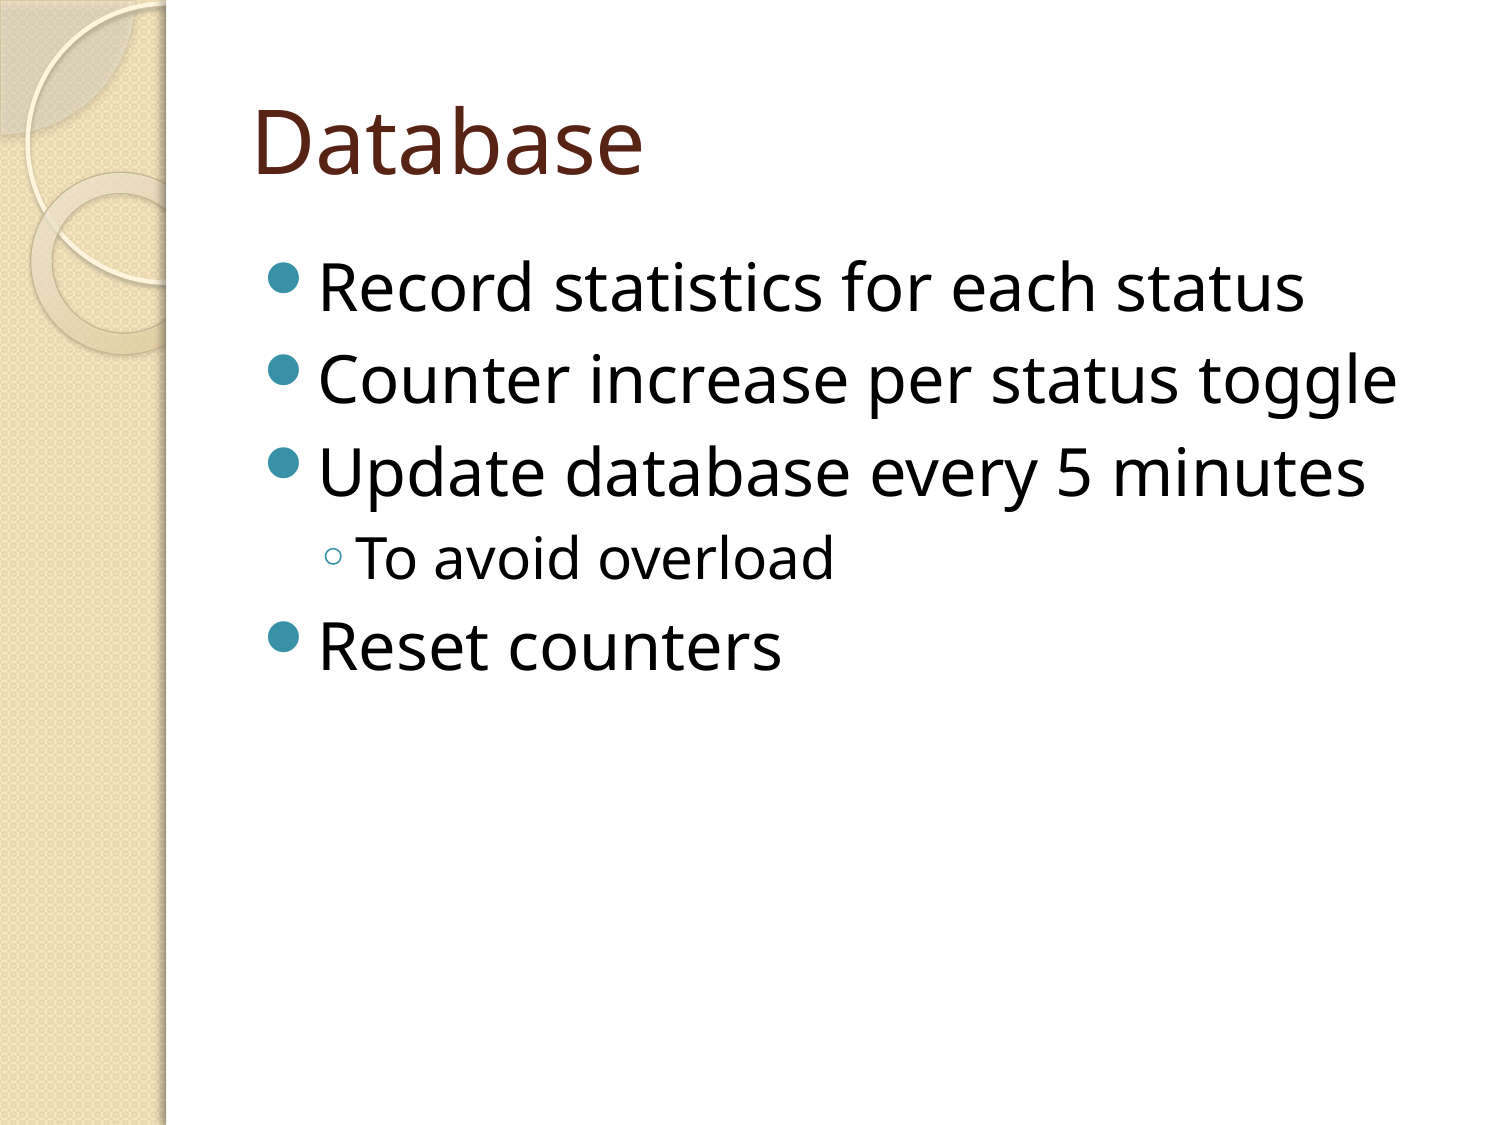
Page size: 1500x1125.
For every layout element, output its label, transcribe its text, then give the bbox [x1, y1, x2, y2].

list Record statistics for each status Counter increase per status toggle Update database every 5 minutes To avoid overload Reset counters [235, 237, 1466, 1025]
title Database [235, 45, 1466, 233]
